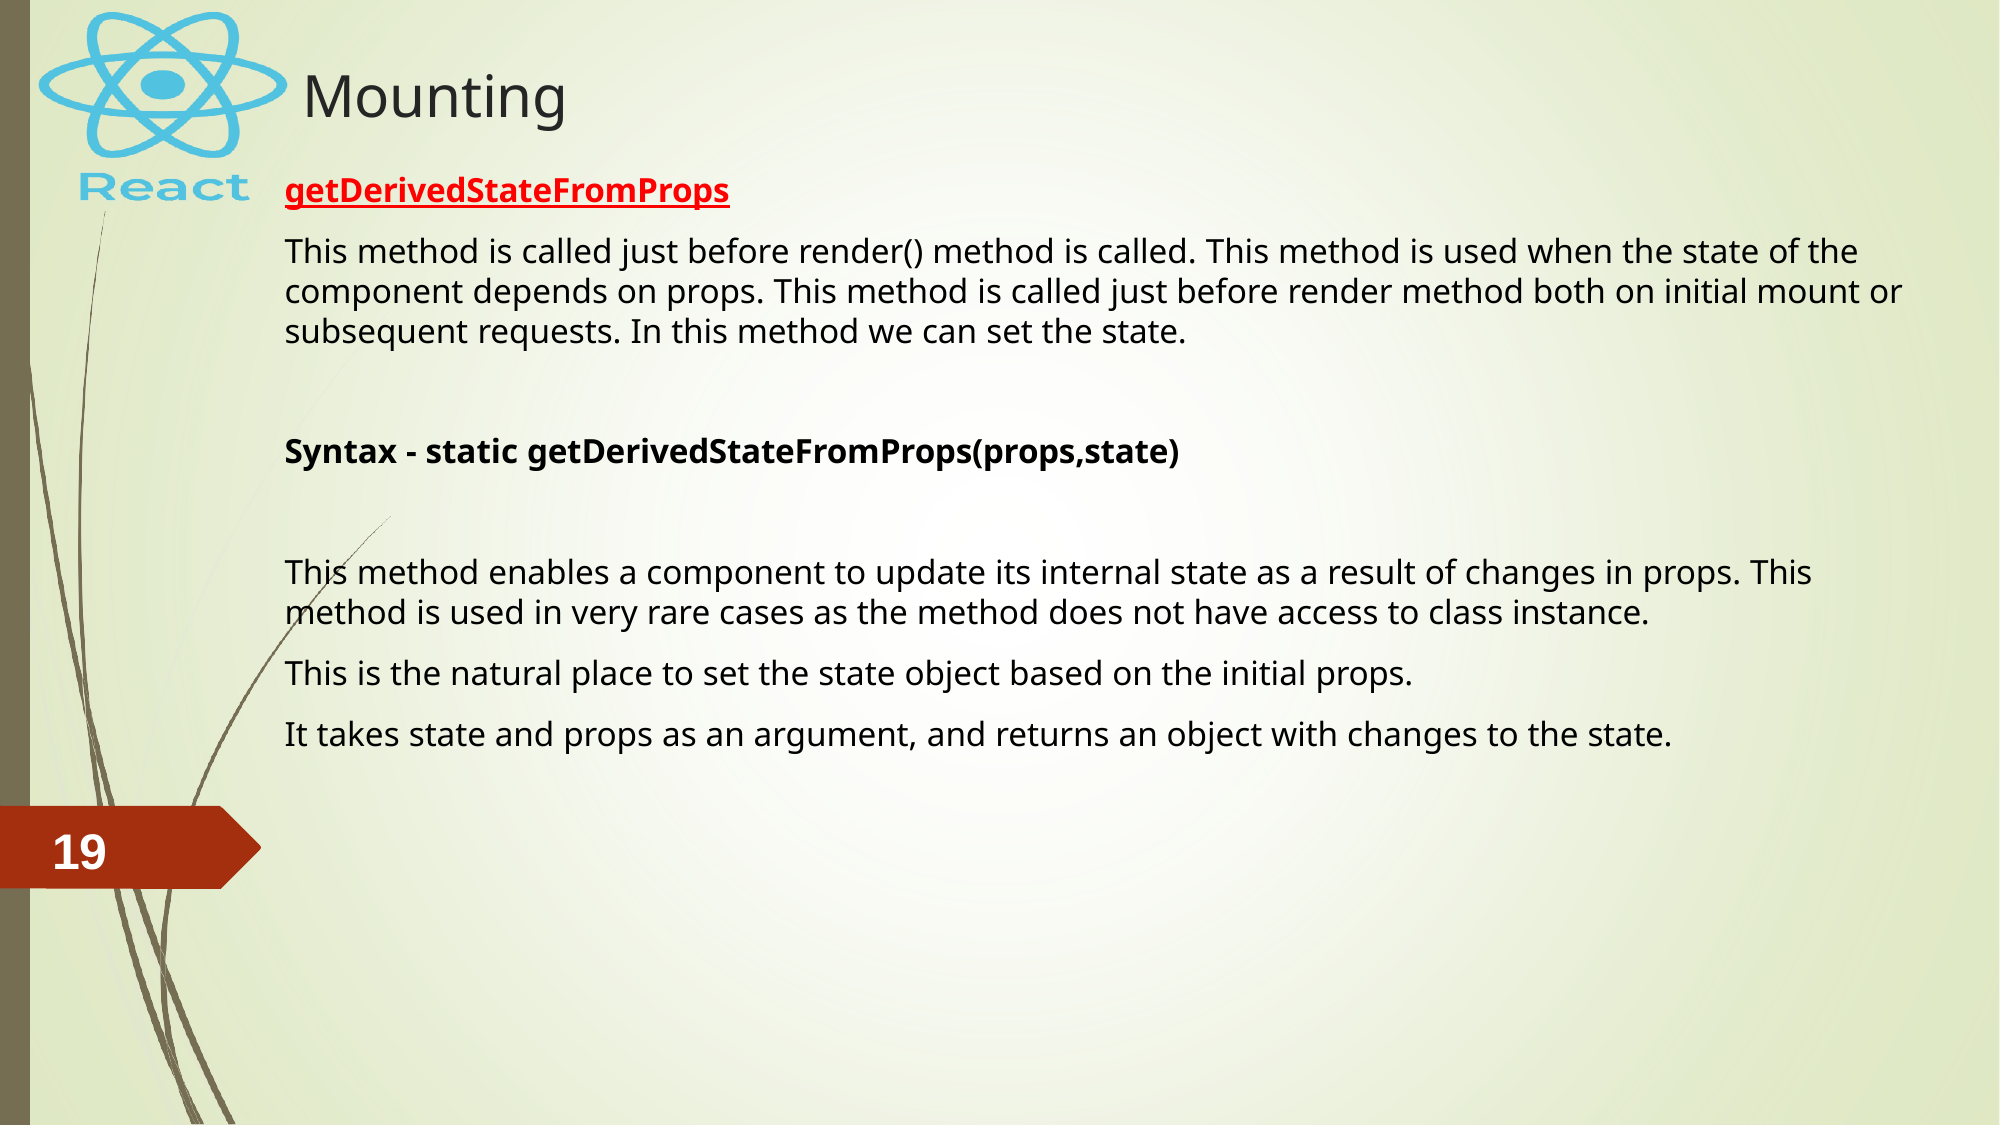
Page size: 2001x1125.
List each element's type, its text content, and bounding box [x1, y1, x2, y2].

text_box [0, 805, 261, 889]
picture [0, 0, 2000, 1125]
text_box getDerivedStateFromProps This method is called just before render() method is called. This method is used when the state of the component depends on props. This method is called just before render method both on initial mount or subsequent requests. In this method we can set the state. Syntax - static getDerivedStateFromProps(props,state) This method enables a component to update its internal state as a result of changes in props. This method is used in very rare cases as the method does not have access to class instance. This is the natural place to set the state object based on the initial props. It takes state and props as an argument, and returns an object with changes to the state. [282, 146, 1945, 753]
text_box 19 [50, 817, 111, 880]
title Mounting [330, 56, 574, 146]
